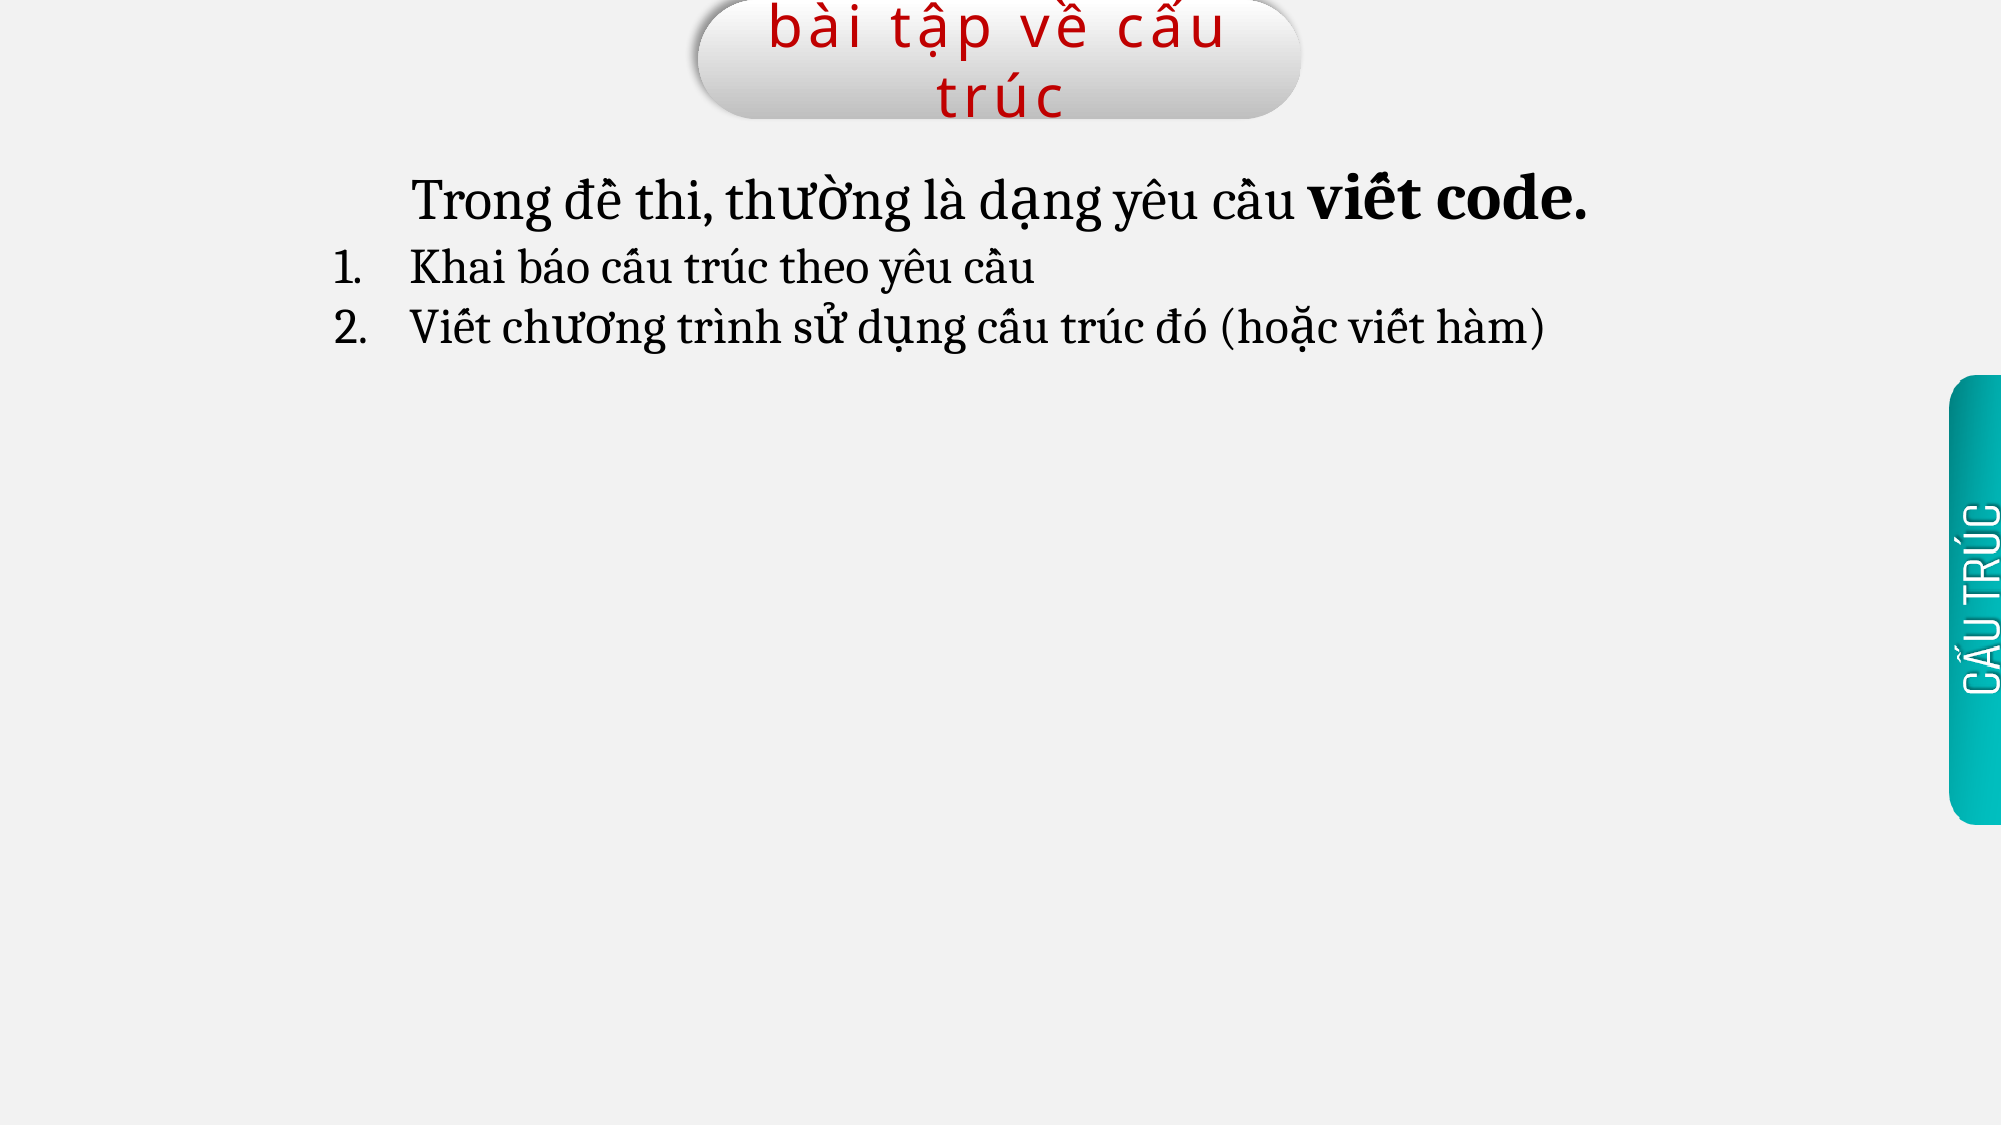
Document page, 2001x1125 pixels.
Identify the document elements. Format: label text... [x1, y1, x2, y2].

picture [1600, 0, 2001, 1125]
text_box bài tập về cấu trúc [698, 0, 1302, 120]
text_box Trong đề thi, thường là dạng yêu cầu viết code. Khai báo cấu trúc theo yêu cầu Viết chương trình sử dụng cấu trúc đó (hoặc viết hàm) [319, 145, 1637, 361]
